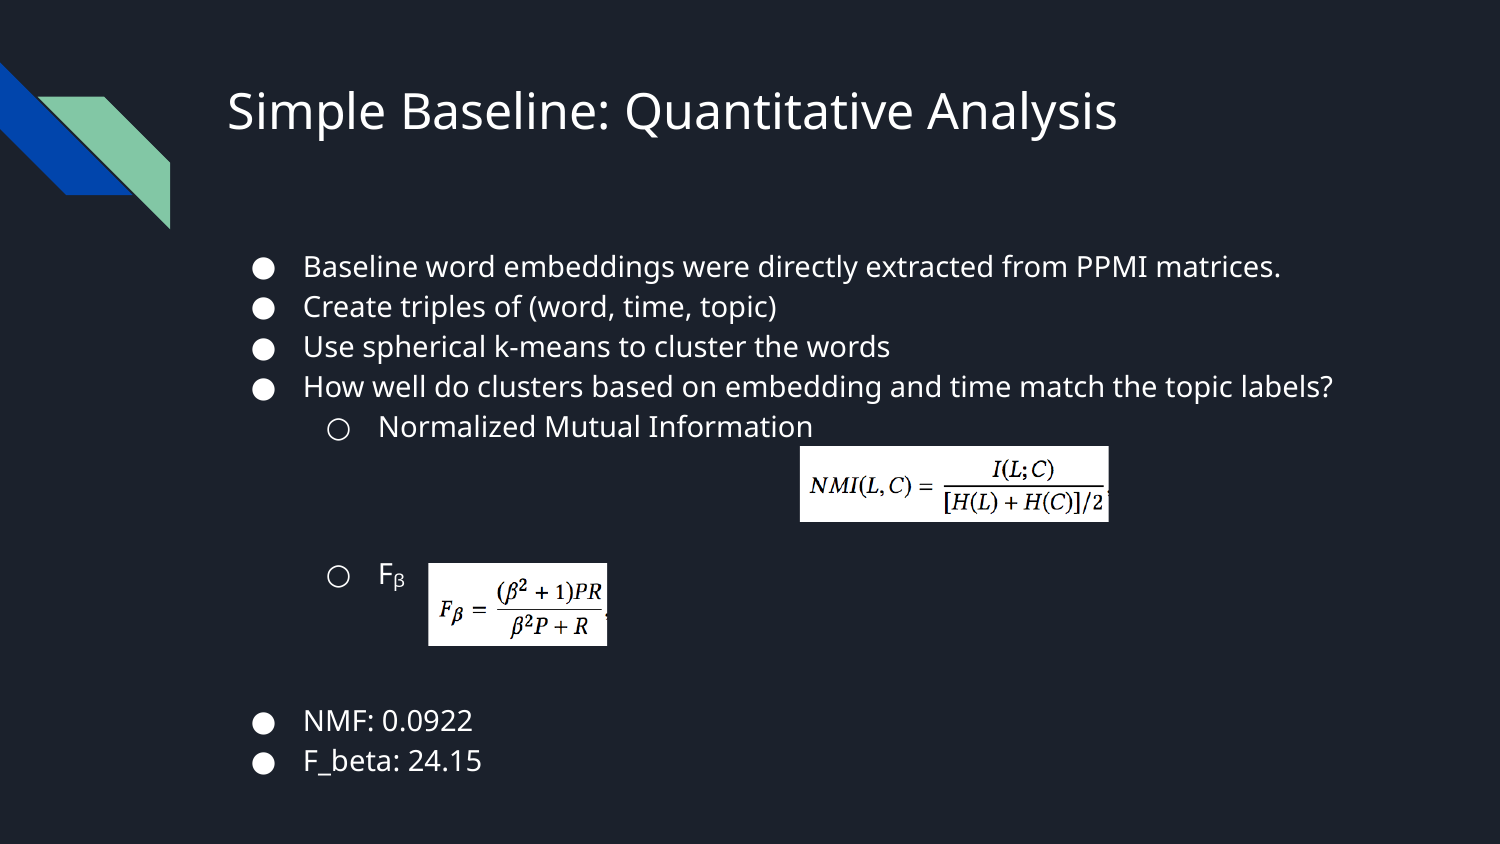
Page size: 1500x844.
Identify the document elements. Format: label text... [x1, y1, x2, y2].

picture [799, 446, 1109, 522]
list Baseline word embeddings were directly extracted from PPMI matrices. Create triples of (word, time, topic) Use spherical k-means to cluster the words How well do clusters based on embedding and time match the topic labels? Normalized Mutual Information Fᵦ NMF: 0.0922 F_beta: 24.15 [212, 227, 1368, 796]
title Simple Baseline: Quantitative Analysis [212, 64, 1368, 215]
picture [428, 563, 608, 647]
